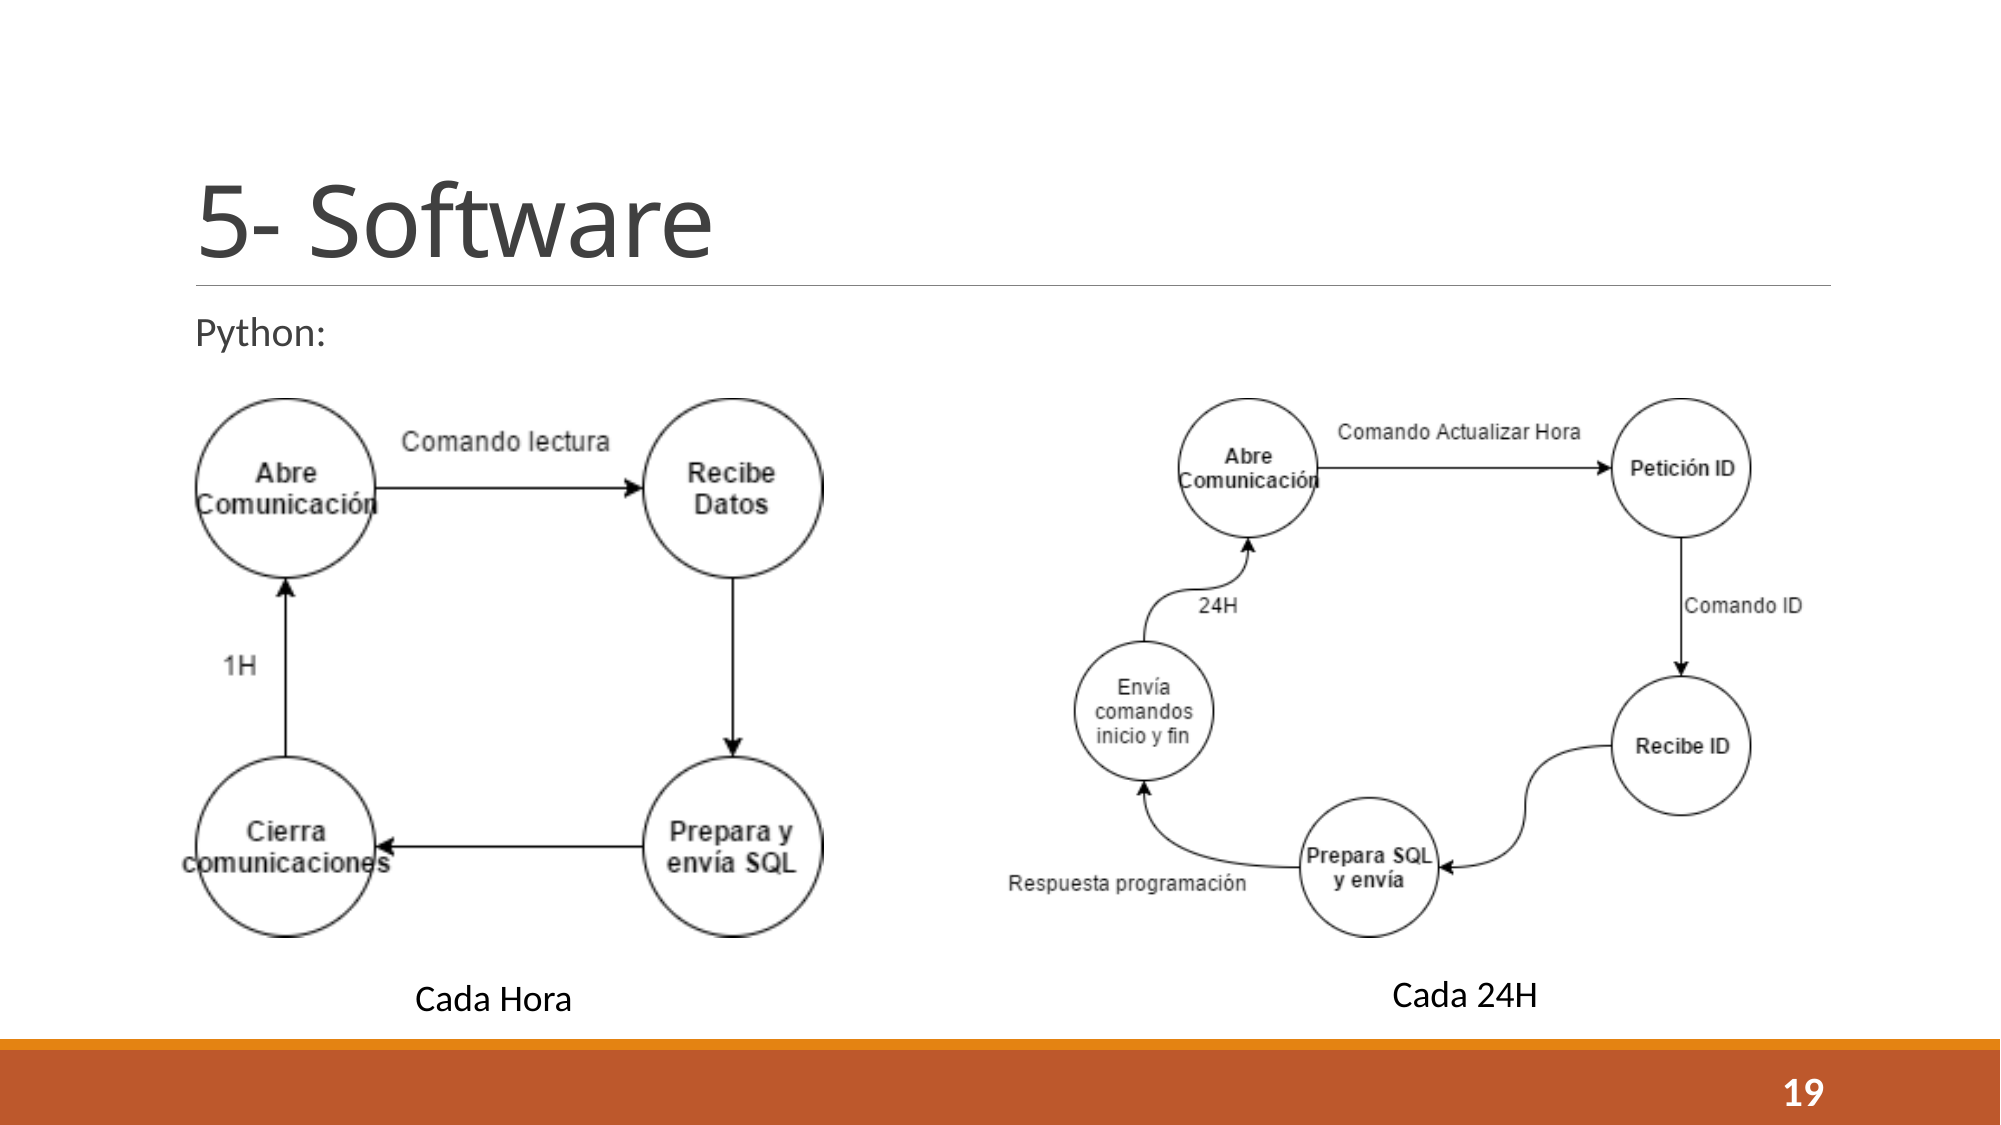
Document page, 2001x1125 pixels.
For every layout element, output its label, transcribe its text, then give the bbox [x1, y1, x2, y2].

picture [179, 398, 825, 939]
list Python: [180, 302, 1830, 963]
text_box Cada Hora [400, 966, 824, 1027]
title 5- Software [180, 47, 1830, 285]
slide_number 19 [1624, 1059, 1840, 1120]
text_box Cada 24H [1377, 962, 1801, 1023]
picture [1004, 398, 1822, 939]
